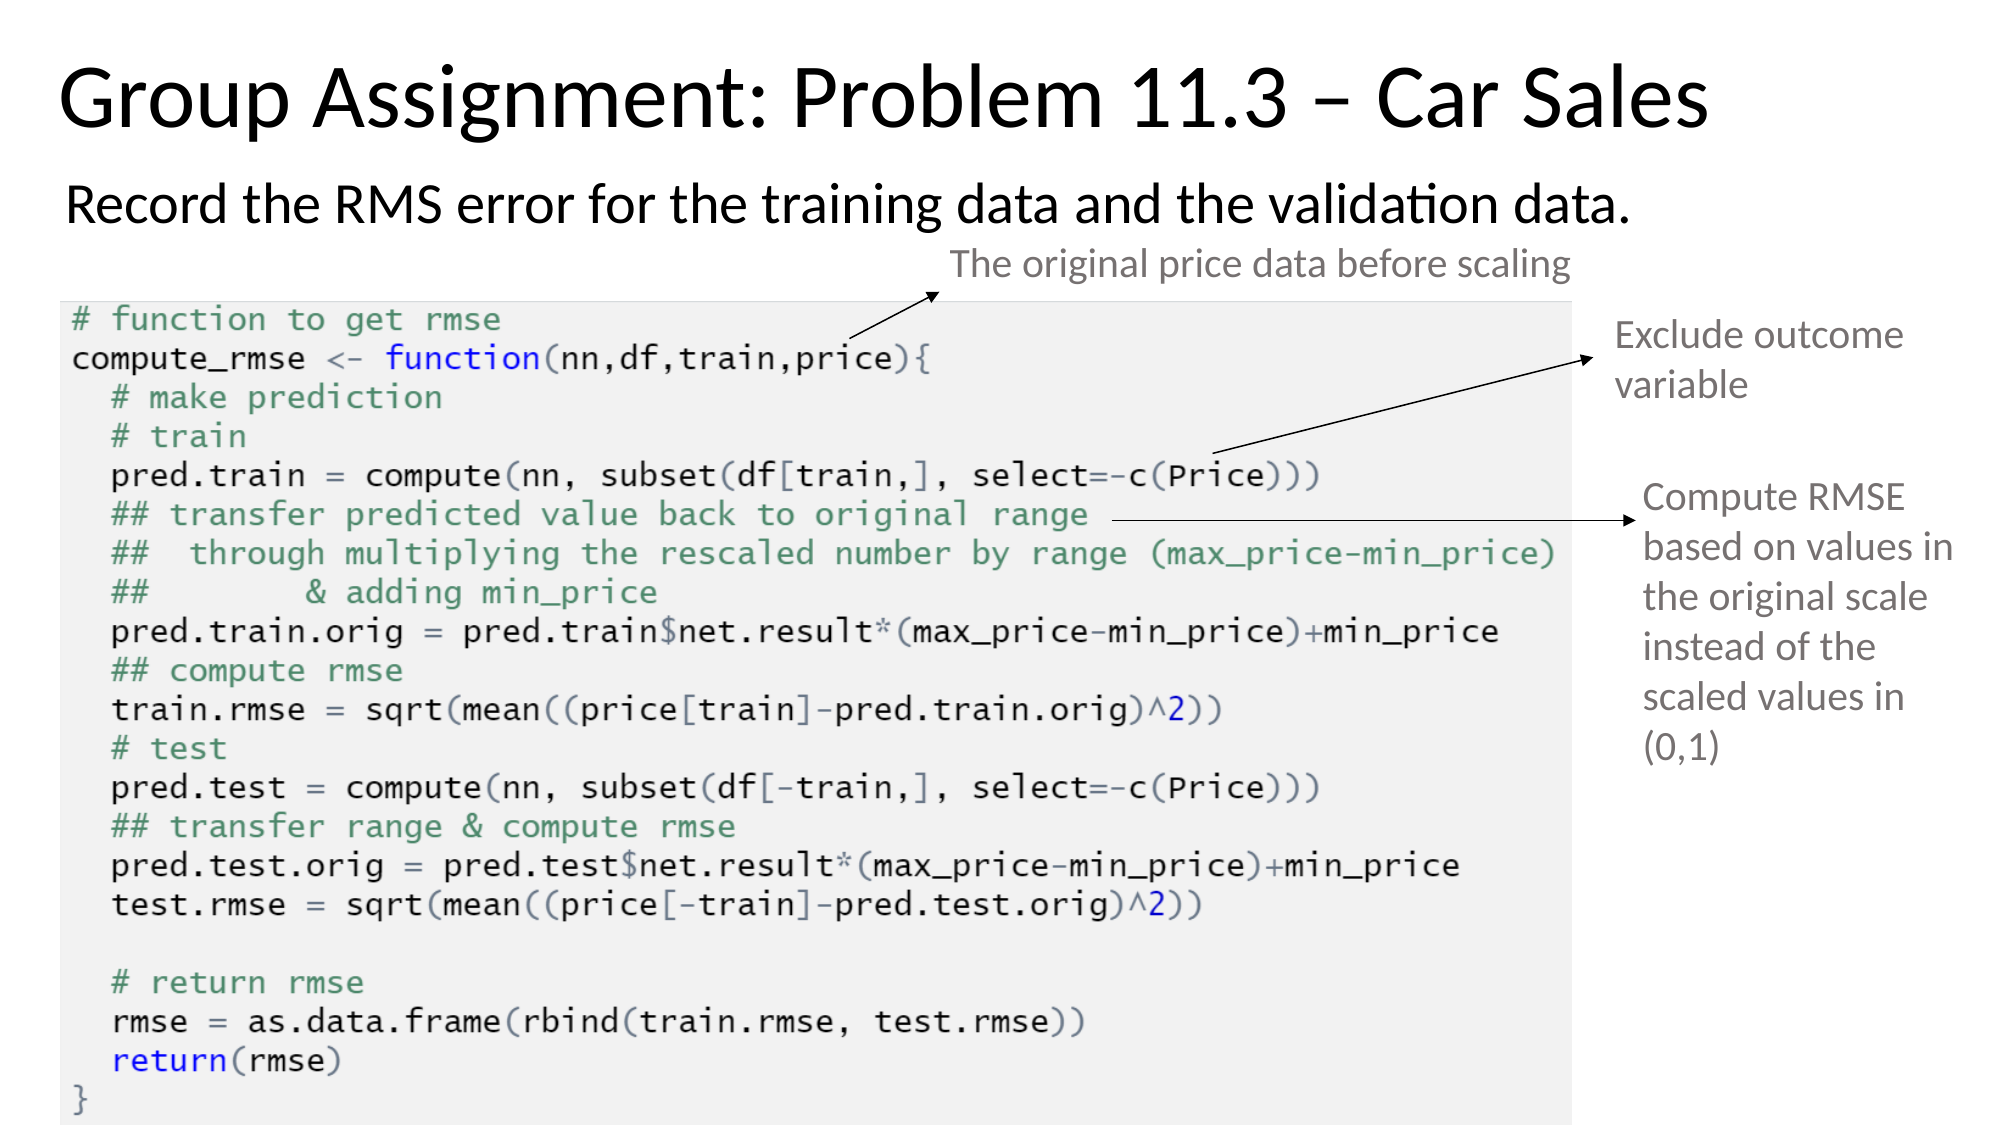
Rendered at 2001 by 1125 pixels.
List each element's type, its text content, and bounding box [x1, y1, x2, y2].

title Group Assignment: Problem 11.3 – Car Sales [43, 0, 1769, 150]
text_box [1212, 357, 1594, 454]
text_box Exclude outcome variable [1593, 291, 1960, 423]
text_box Compute RMSE based on values in the original scale instead of the scaled values in (0,1) [1621, 453, 1988, 780]
text_box The original price data before scaling [928, 221, 1649, 304]
picture [59, 301, 1572, 1125]
text_box Record the RMS error for the training data and the validation data. [43, 150, 1872, 262]
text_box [849, 291, 940, 339]
